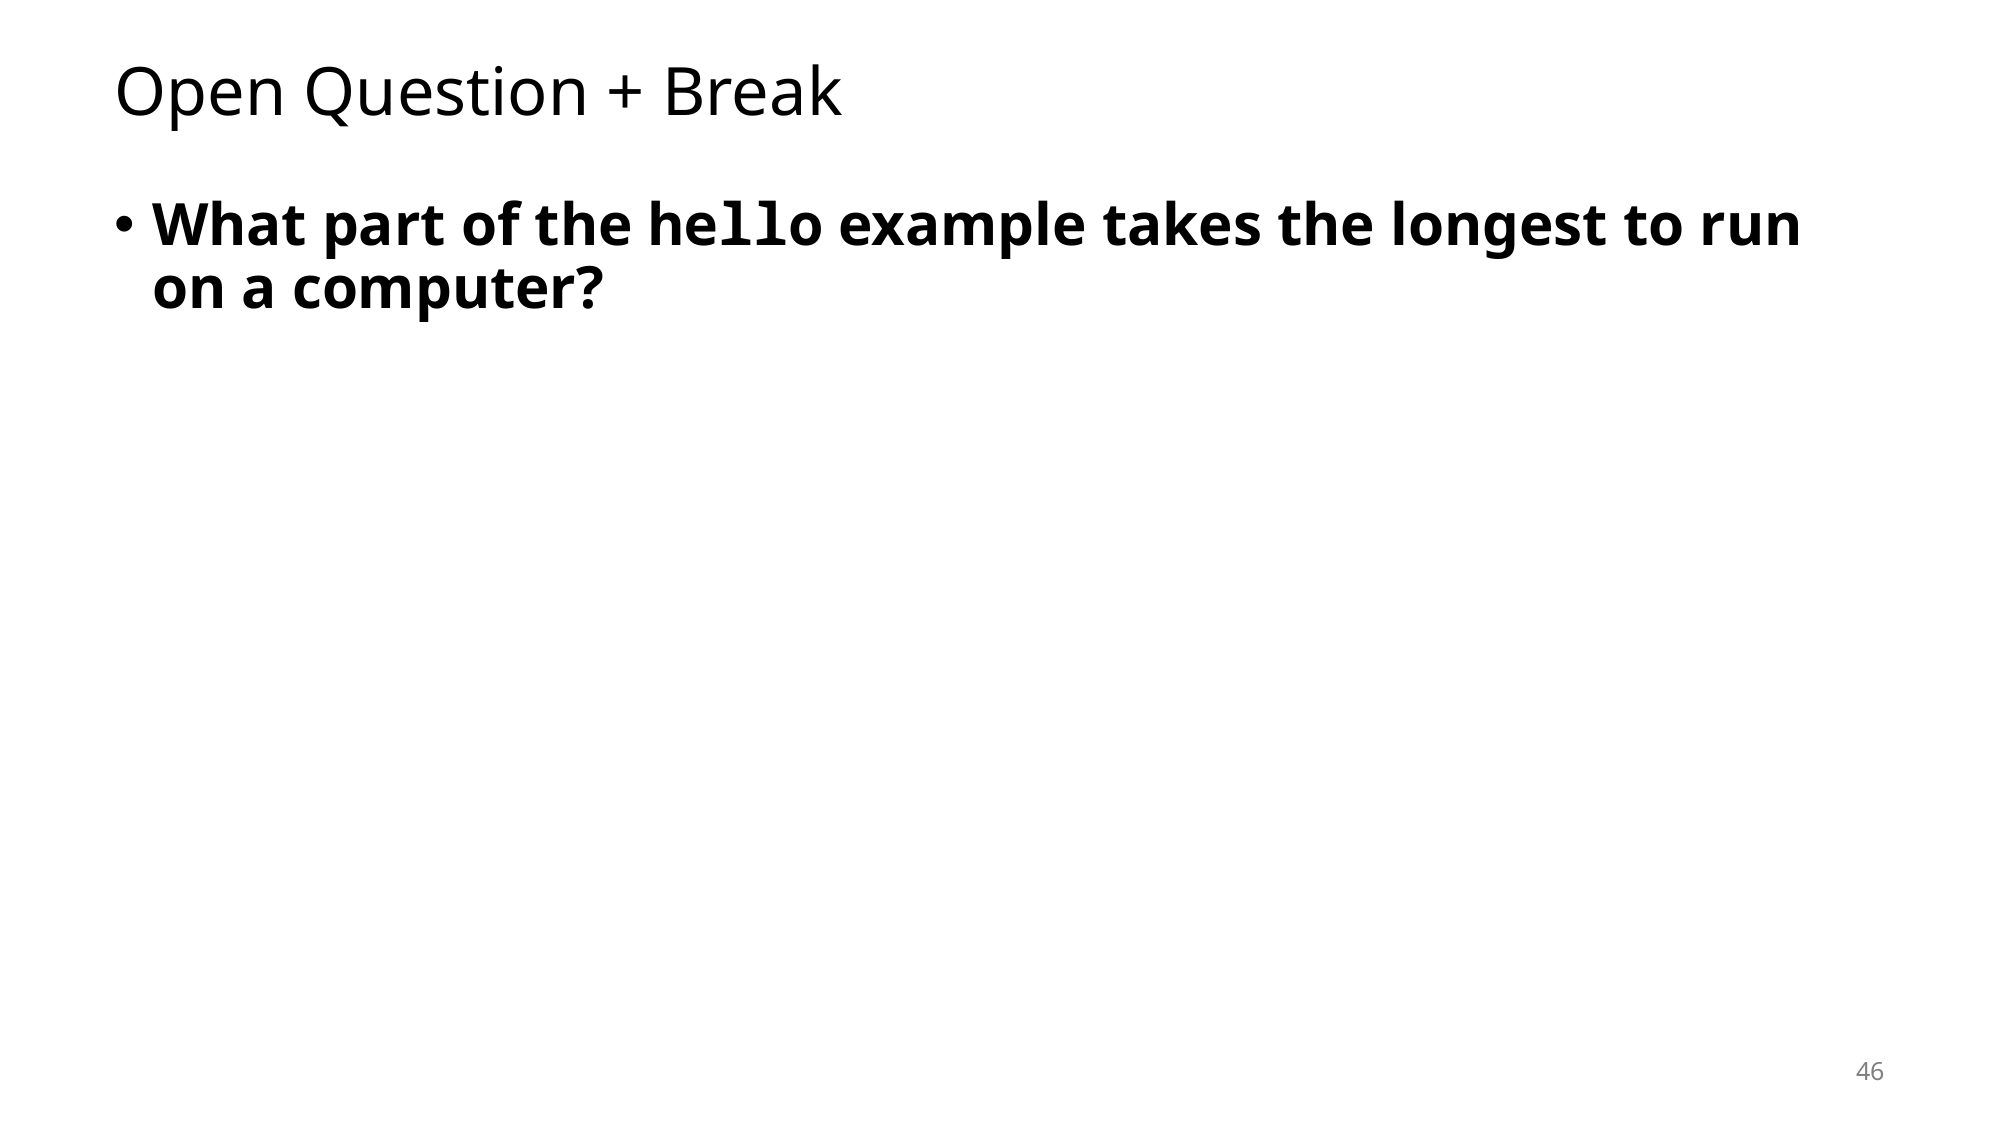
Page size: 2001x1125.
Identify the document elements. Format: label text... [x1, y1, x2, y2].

slide_number 46 [1749, 1042, 1900, 1103]
title Open Question + Break [99, 37, 1900, 150]
list What part of the hello example takes the longest to run on a computer? [99, 187, 1900, 1013]
